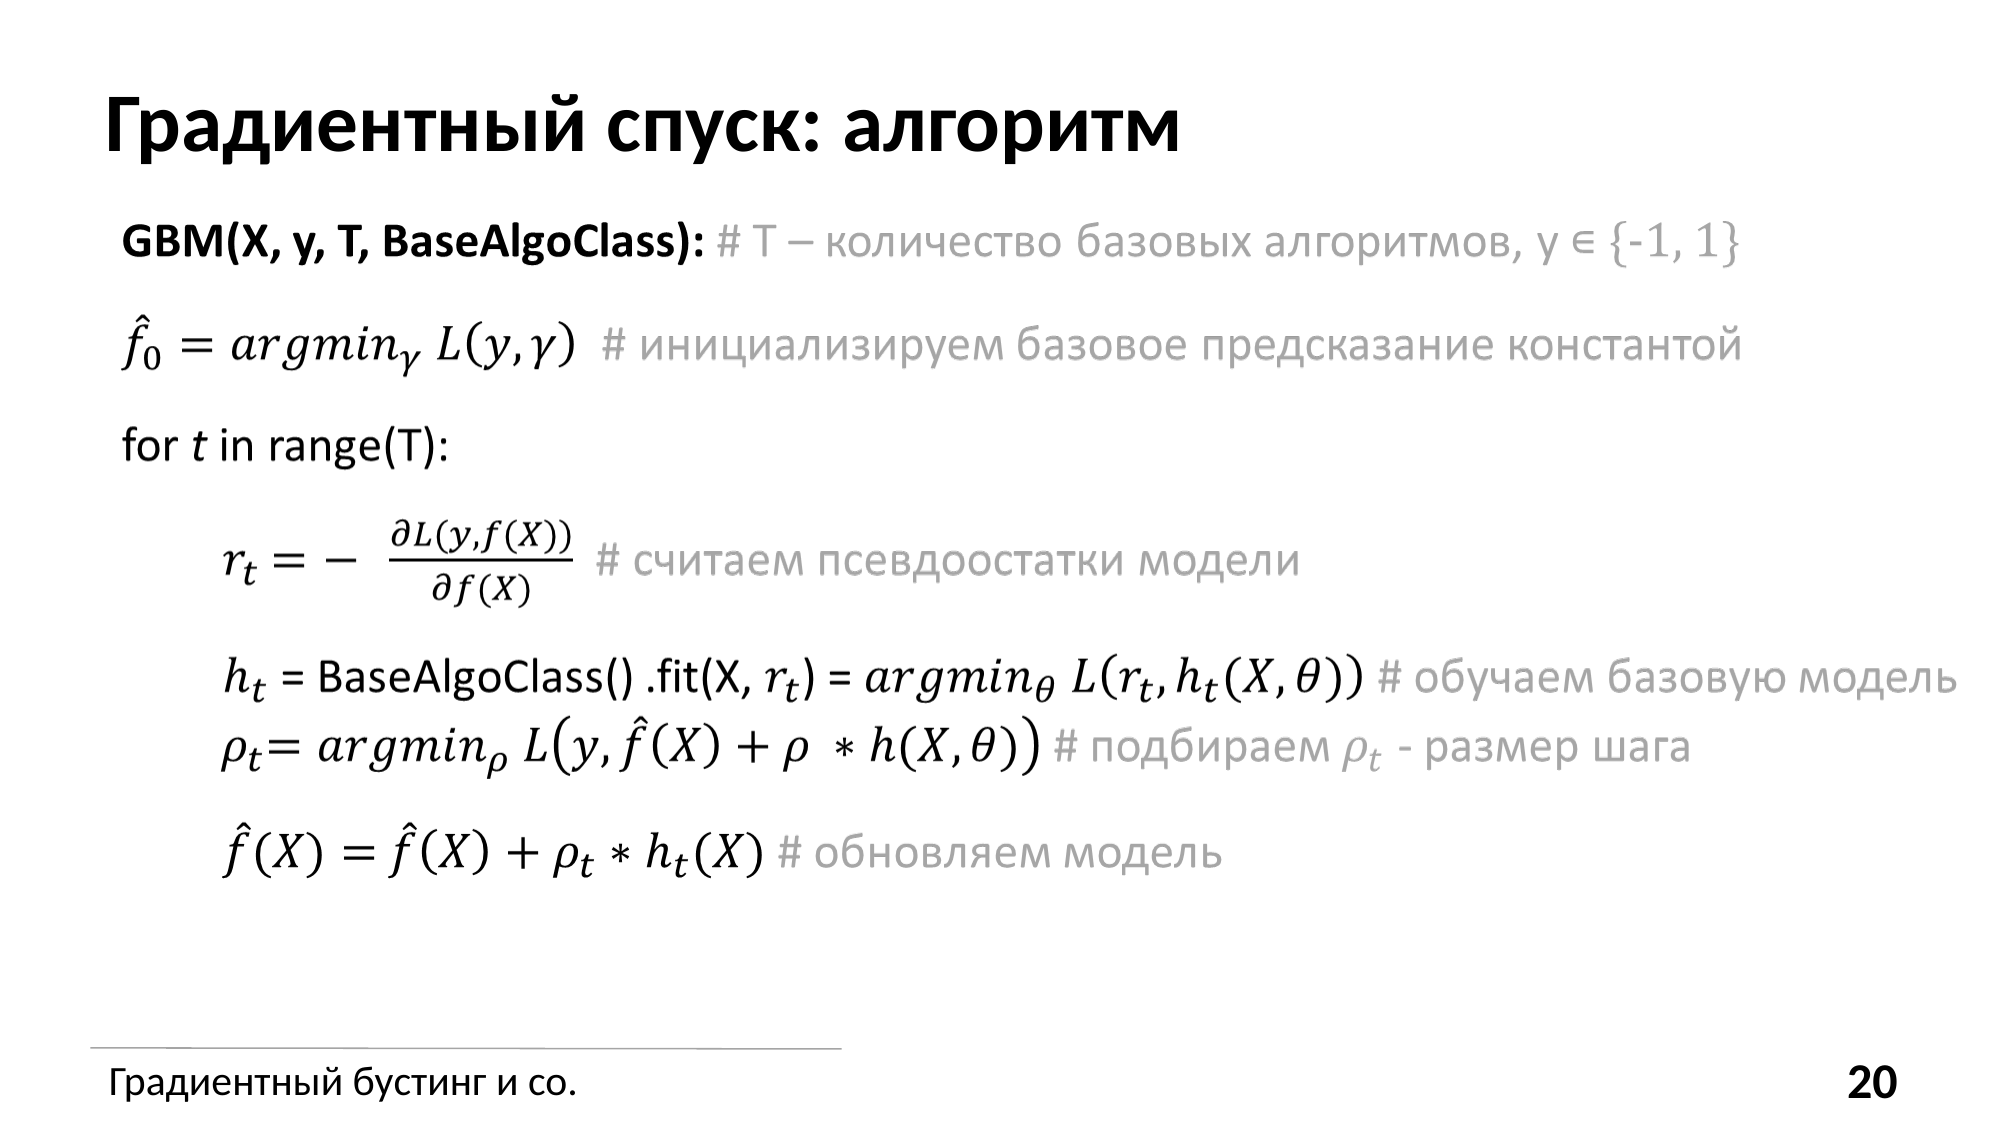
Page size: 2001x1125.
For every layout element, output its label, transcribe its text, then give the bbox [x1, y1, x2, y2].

text_box Градиентный спуск: алгоритм [90, 60, 1563, 176]
slide_number ‹#› [1462, 1048, 1913, 1109]
footer Градиентный бустинг и co. [93, 1048, 769, 1109]
text_box [106, 202, 2000, 895]
